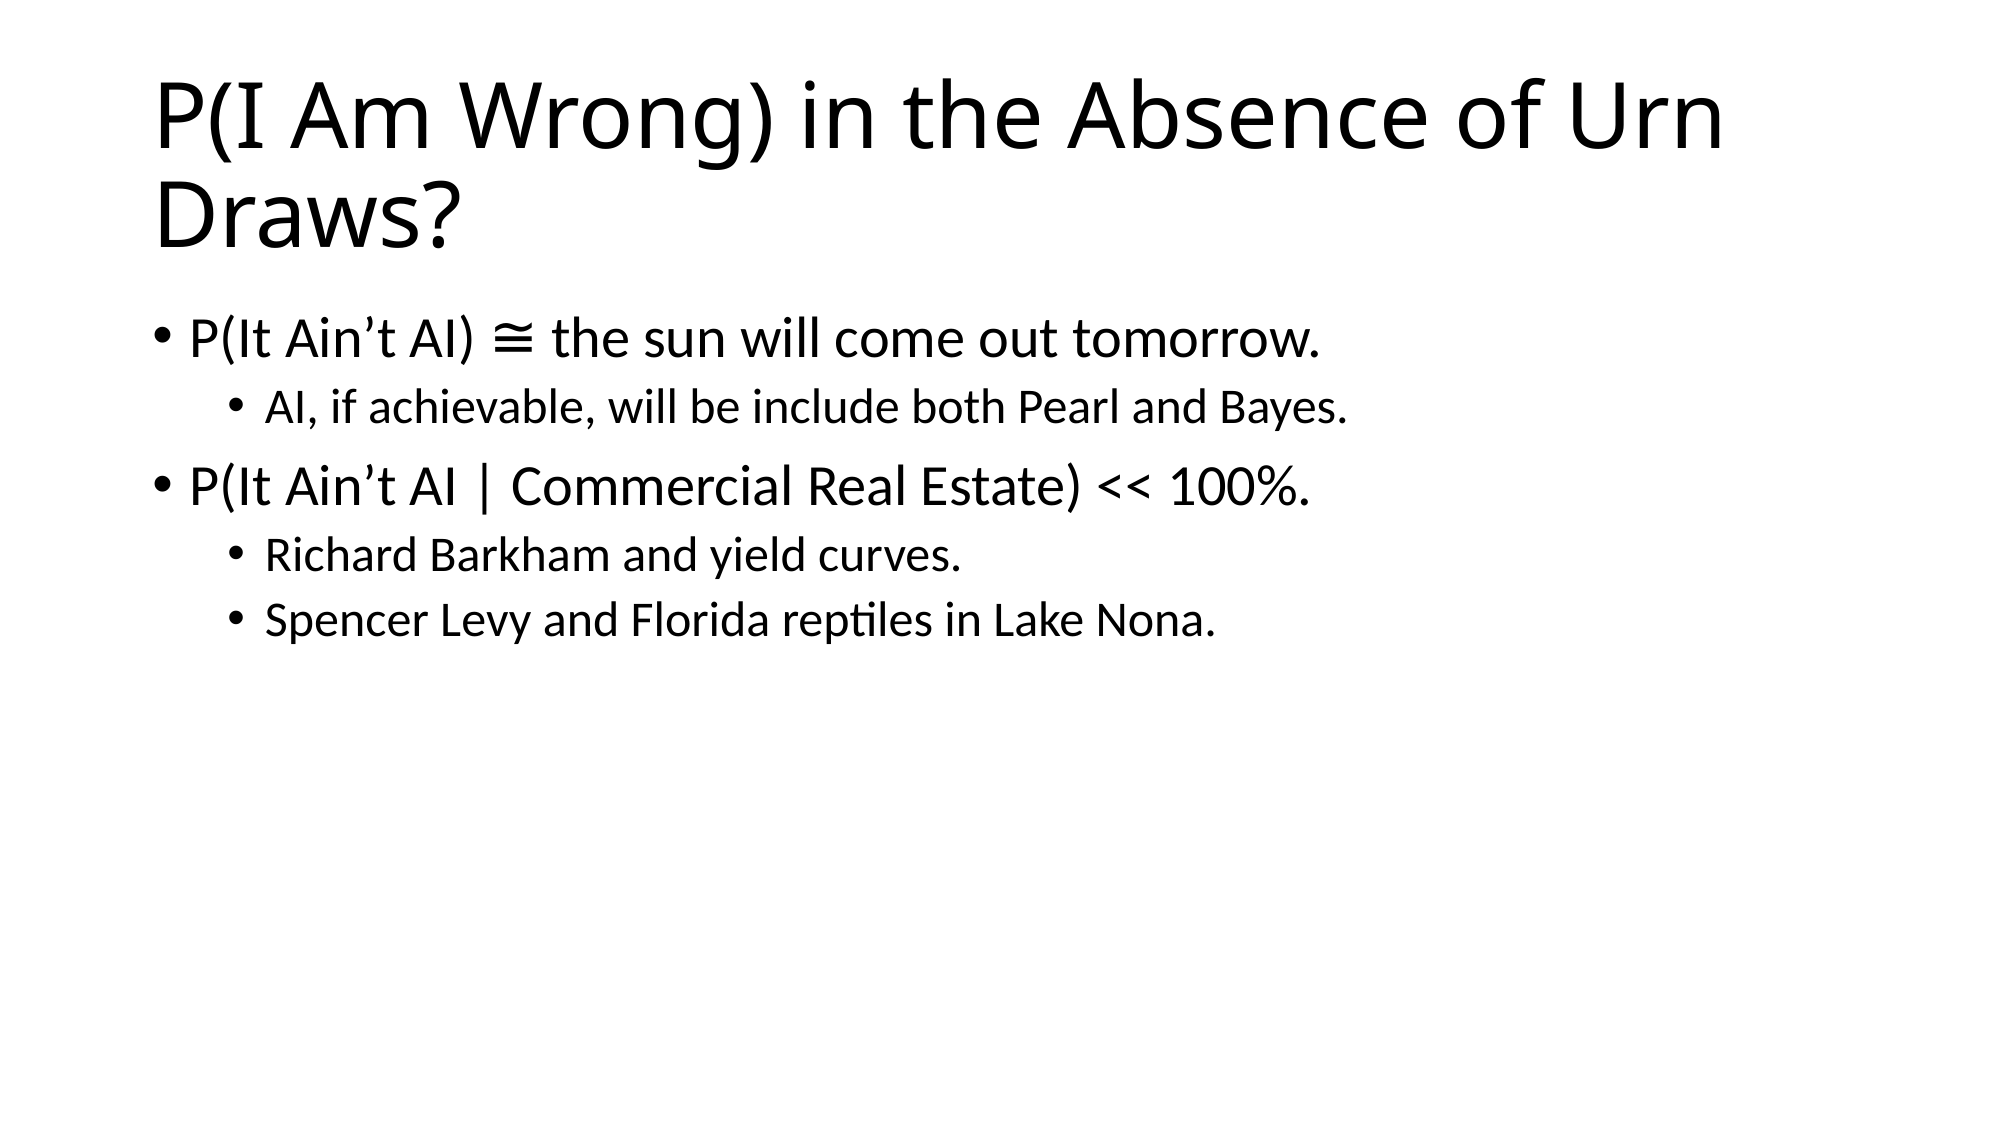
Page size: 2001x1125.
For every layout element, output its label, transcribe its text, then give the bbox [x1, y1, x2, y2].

list P(It Ain’t AI) ≅ the sun will come out tomorrow. AI, if achievable, will be include both Pearl and Bayes. P(It Ain’t AI | Commercial Real Estate) << 100%. Richard Barkham and yield curves. Spencer Levy and Florida reptiles in Lake Nona. [137, 299, 1863, 1014]
title P(I Am Wrong) in the Absence of Urn Draws? [137, 59, 1863, 278]
